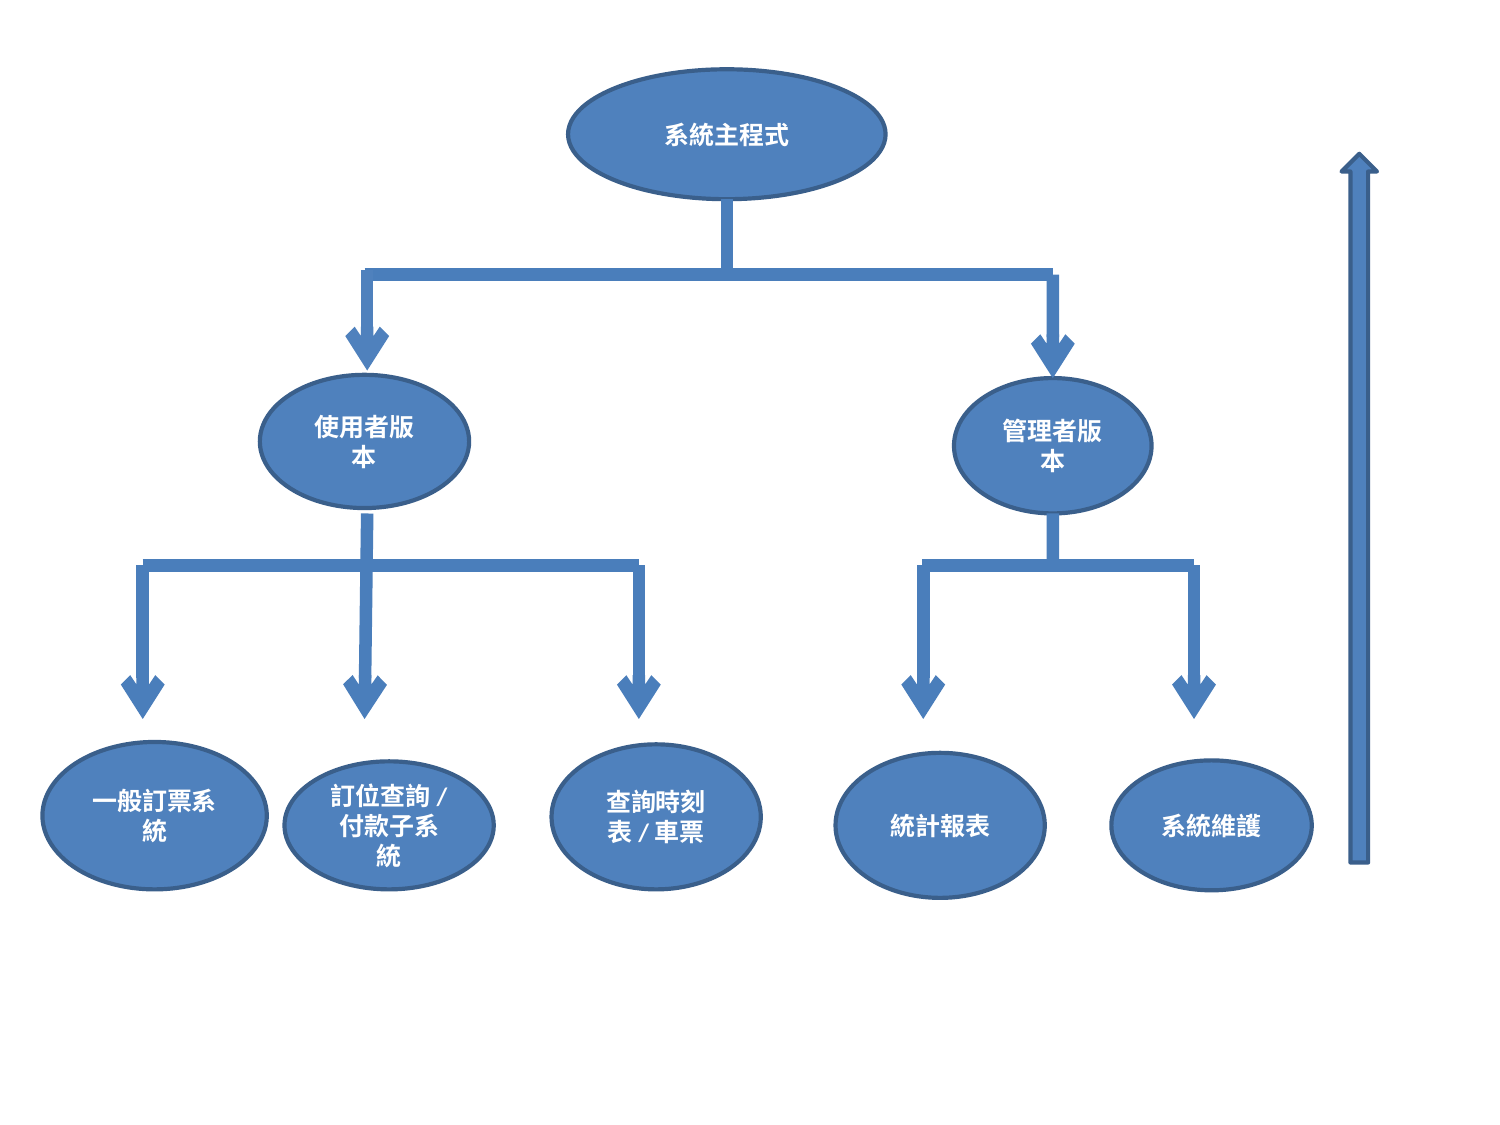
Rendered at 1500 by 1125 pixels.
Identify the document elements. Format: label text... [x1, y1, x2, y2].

text_box 管理者版本 [951, 376, 1154, 516]
text_box 訂位查詢/ 付款子系統 [282, 759, 496, 892]
text_box [1339, 151, 1379, 865]
text_box 系統維護 [1109, 758, 1314, 893]
text_box 使用者版本 [257, 372, 472, 511]
text_box 一般訂票系統 [40, 739, 269, 892]
text_box 系統主程式 [565, 67, 888, 202]
text_box 查詢時刻表/車票 [549, 742, 763, 892]
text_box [364, 513, 368, 720]
text_box 統計報表 [833, 750, 1047, 900]
